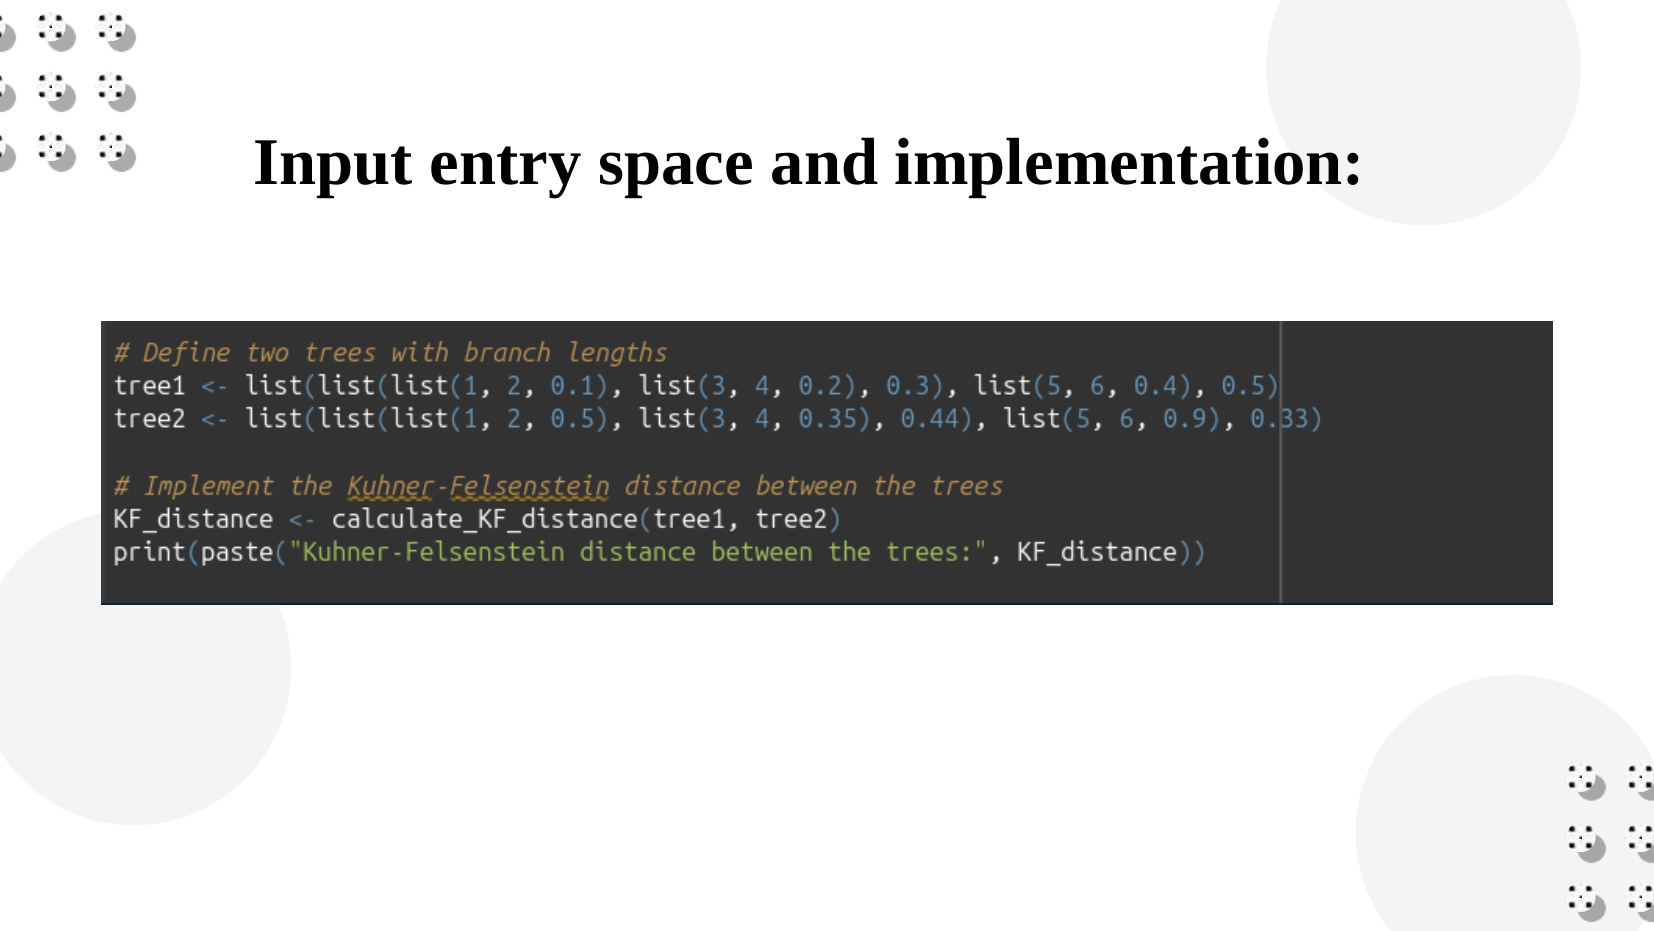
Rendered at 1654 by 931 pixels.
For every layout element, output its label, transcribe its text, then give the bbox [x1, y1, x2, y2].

picture [0, 15, 6, 39]
picture [1625, 762, 1654, 792]
picture [1625, 882, 1654, 913]
picture [0, 134, 6, 159]
text_box Input entry space and implementation: [239, 115, 1467, 218]
picture [95, 11, 126, 42]
picture [35, 71, 66, 102]
picture [1565, 762, 1596, 792]
picture [0, 74, 6, 98]
picture [95, 71, 126, 102]
picture [101, 321, 1553, 605]
picture [1625, 822, 1654, 853]
picture [1565, 822, 1596, 853]
picture [1565, 882, 1596, 913]
picture [35, 11, 66, 42]
picture [35, 131, 66, 162]
picture [96, 131, 126, 162]
